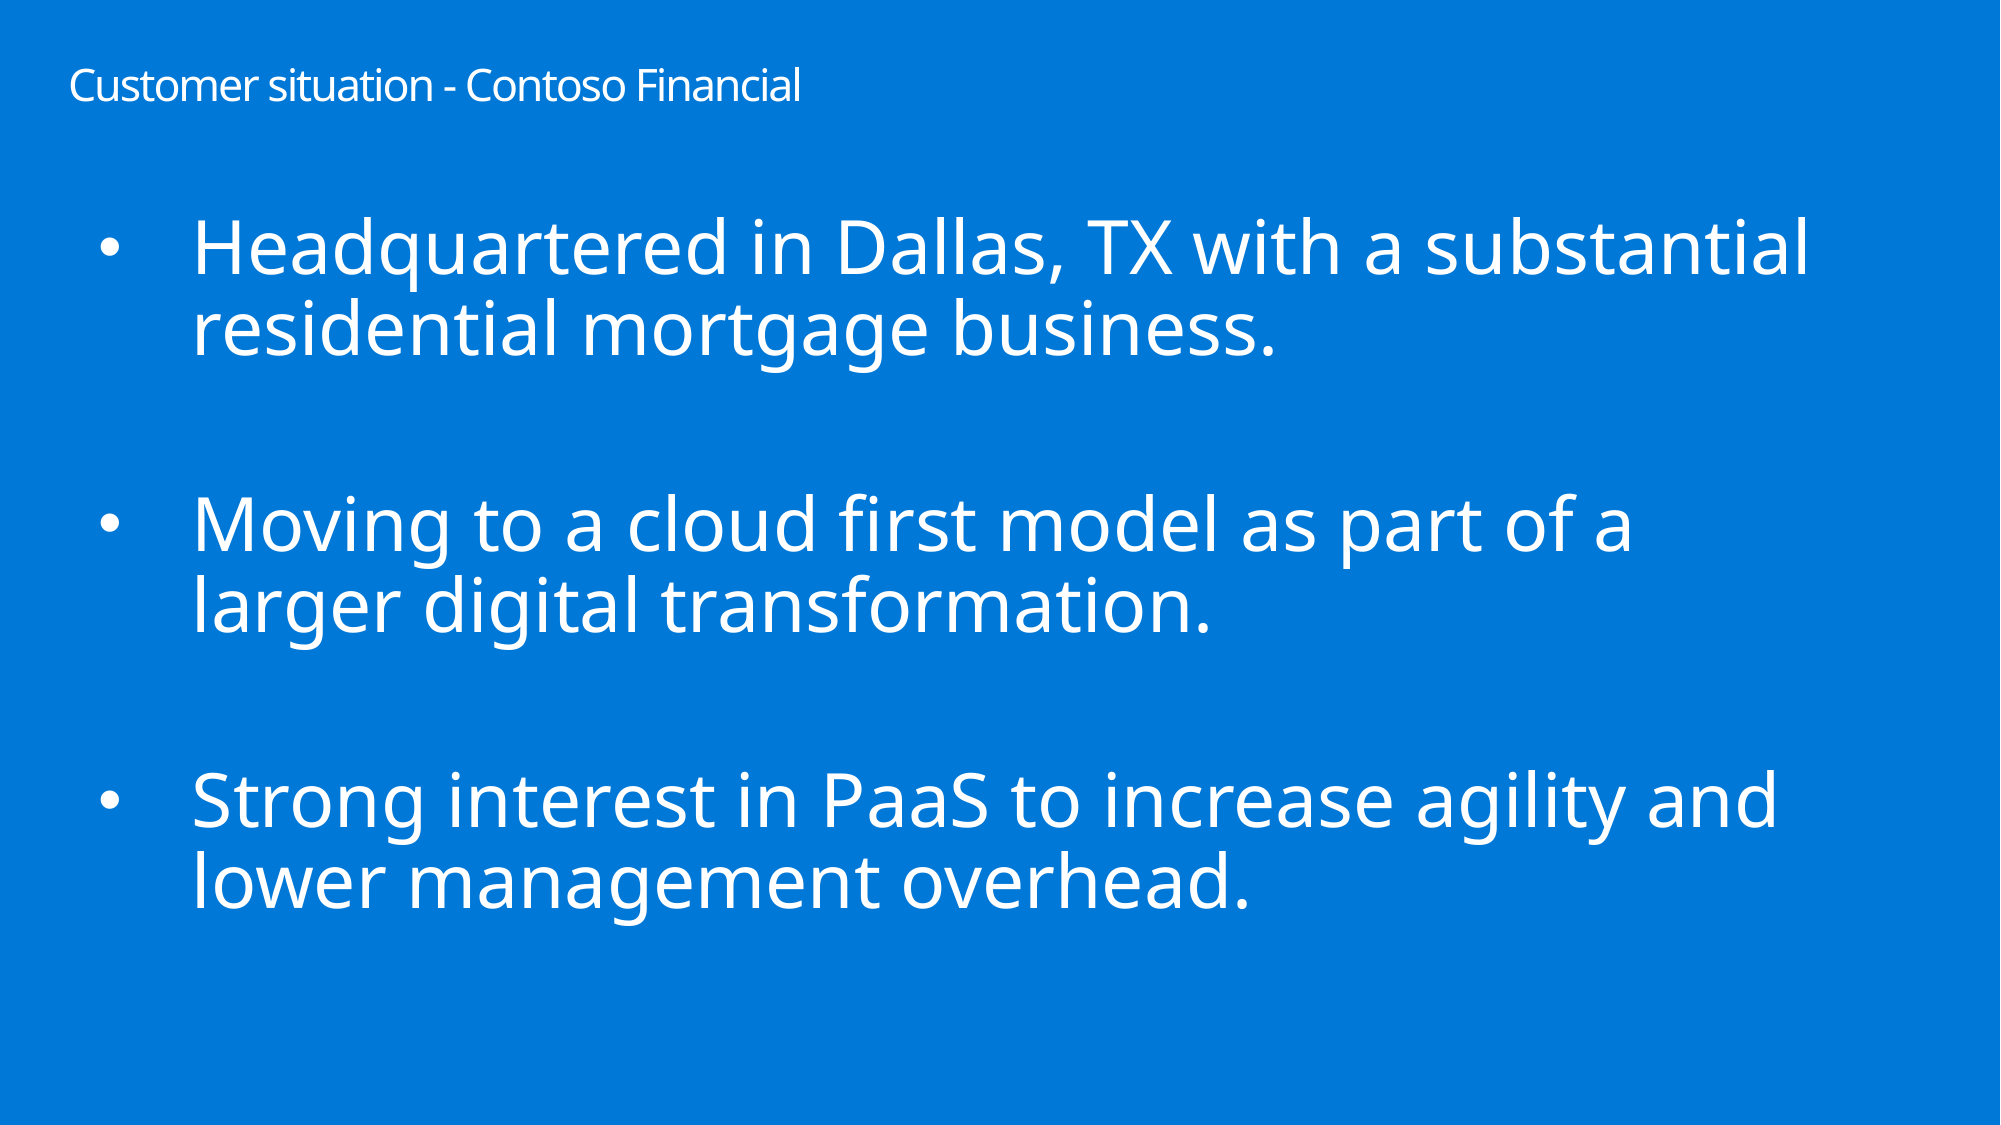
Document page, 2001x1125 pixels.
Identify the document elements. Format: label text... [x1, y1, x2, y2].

list Headquartered in Dallas, TX with a substantial residential mortgage business. Moving to a cloud first model as part of a larger digital transformation. Strong interest in PaaS to increase agility and lower management overhead. [74, 195, 1888, 1083]
title Customer situation - Contoso Financial [44, 47, 1957, 196]
